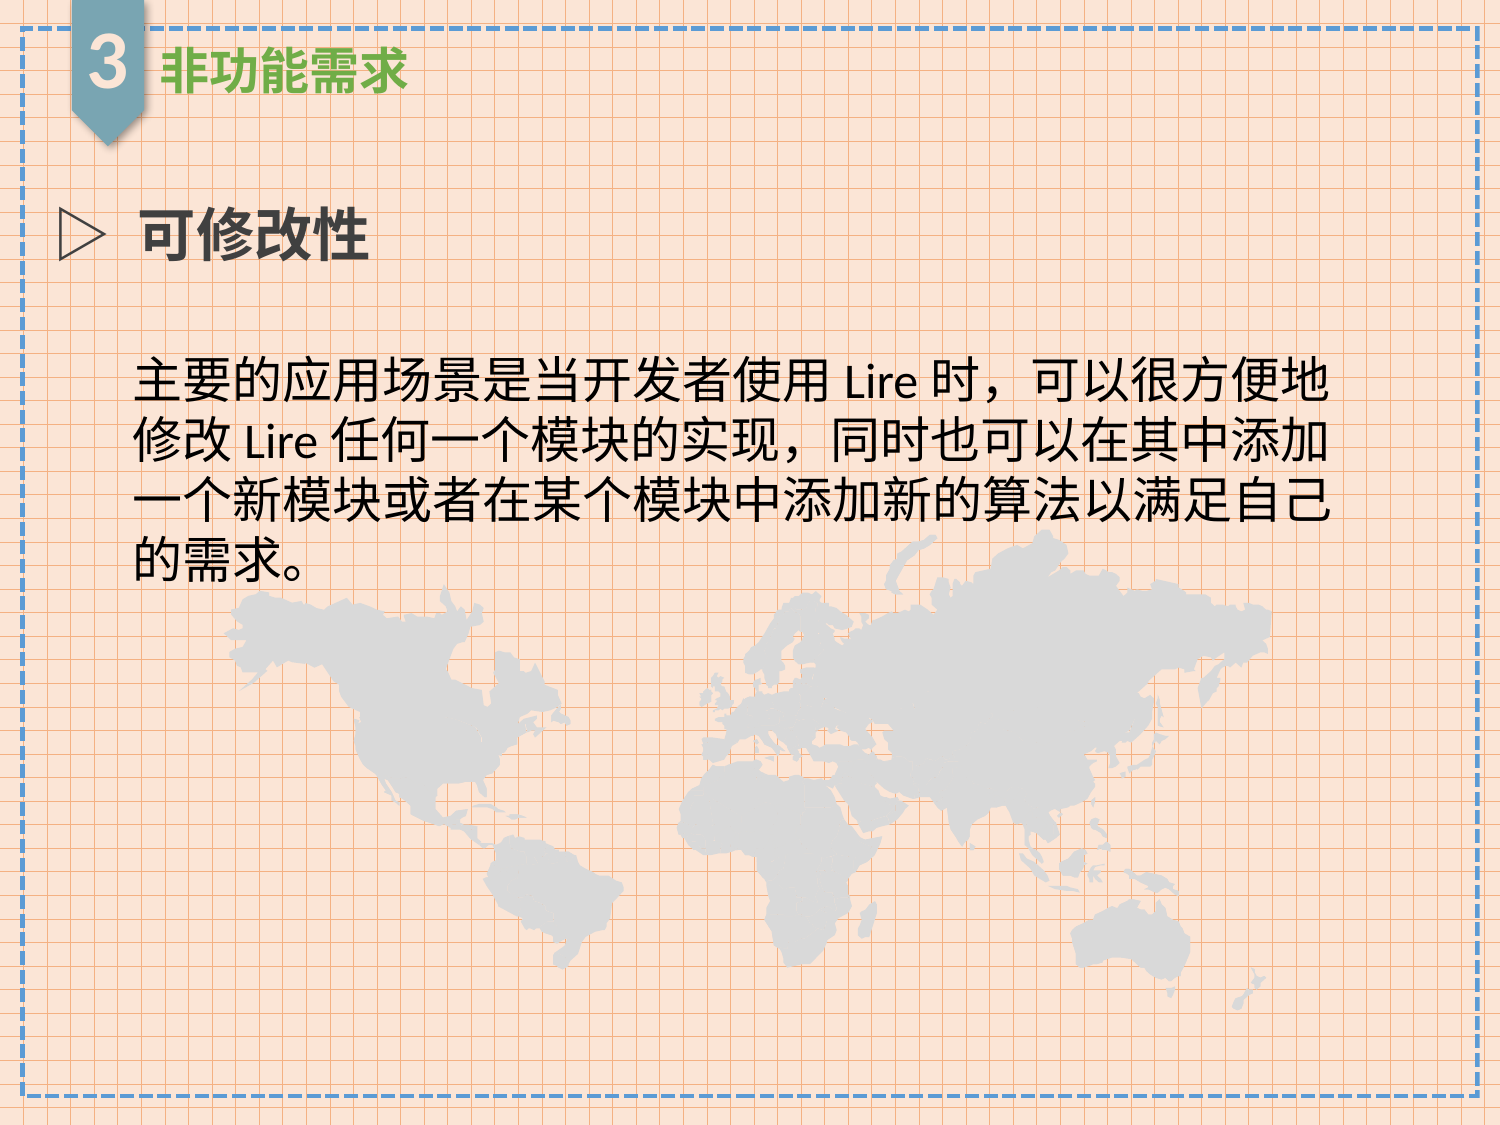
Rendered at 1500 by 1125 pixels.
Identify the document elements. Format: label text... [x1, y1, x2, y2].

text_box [223, 529, 1272, 1011]
list 3 [71, 0, 145, 123]
text_box [1366, 395, 1500, 403]
text_box 主要的应用场景是当开发者使用Lire时，可以很方便地修改Lire任何一个模块的实现，同时也可以在其中添加一个新模块或者在某个模块中添加新的算法以满足自己的需求。 [117, 341, 1366, 596]
text_box ▷ 可修改性 [37, 190, 386, 276]
list 非功能需求 [144, 35, 662, 112]
